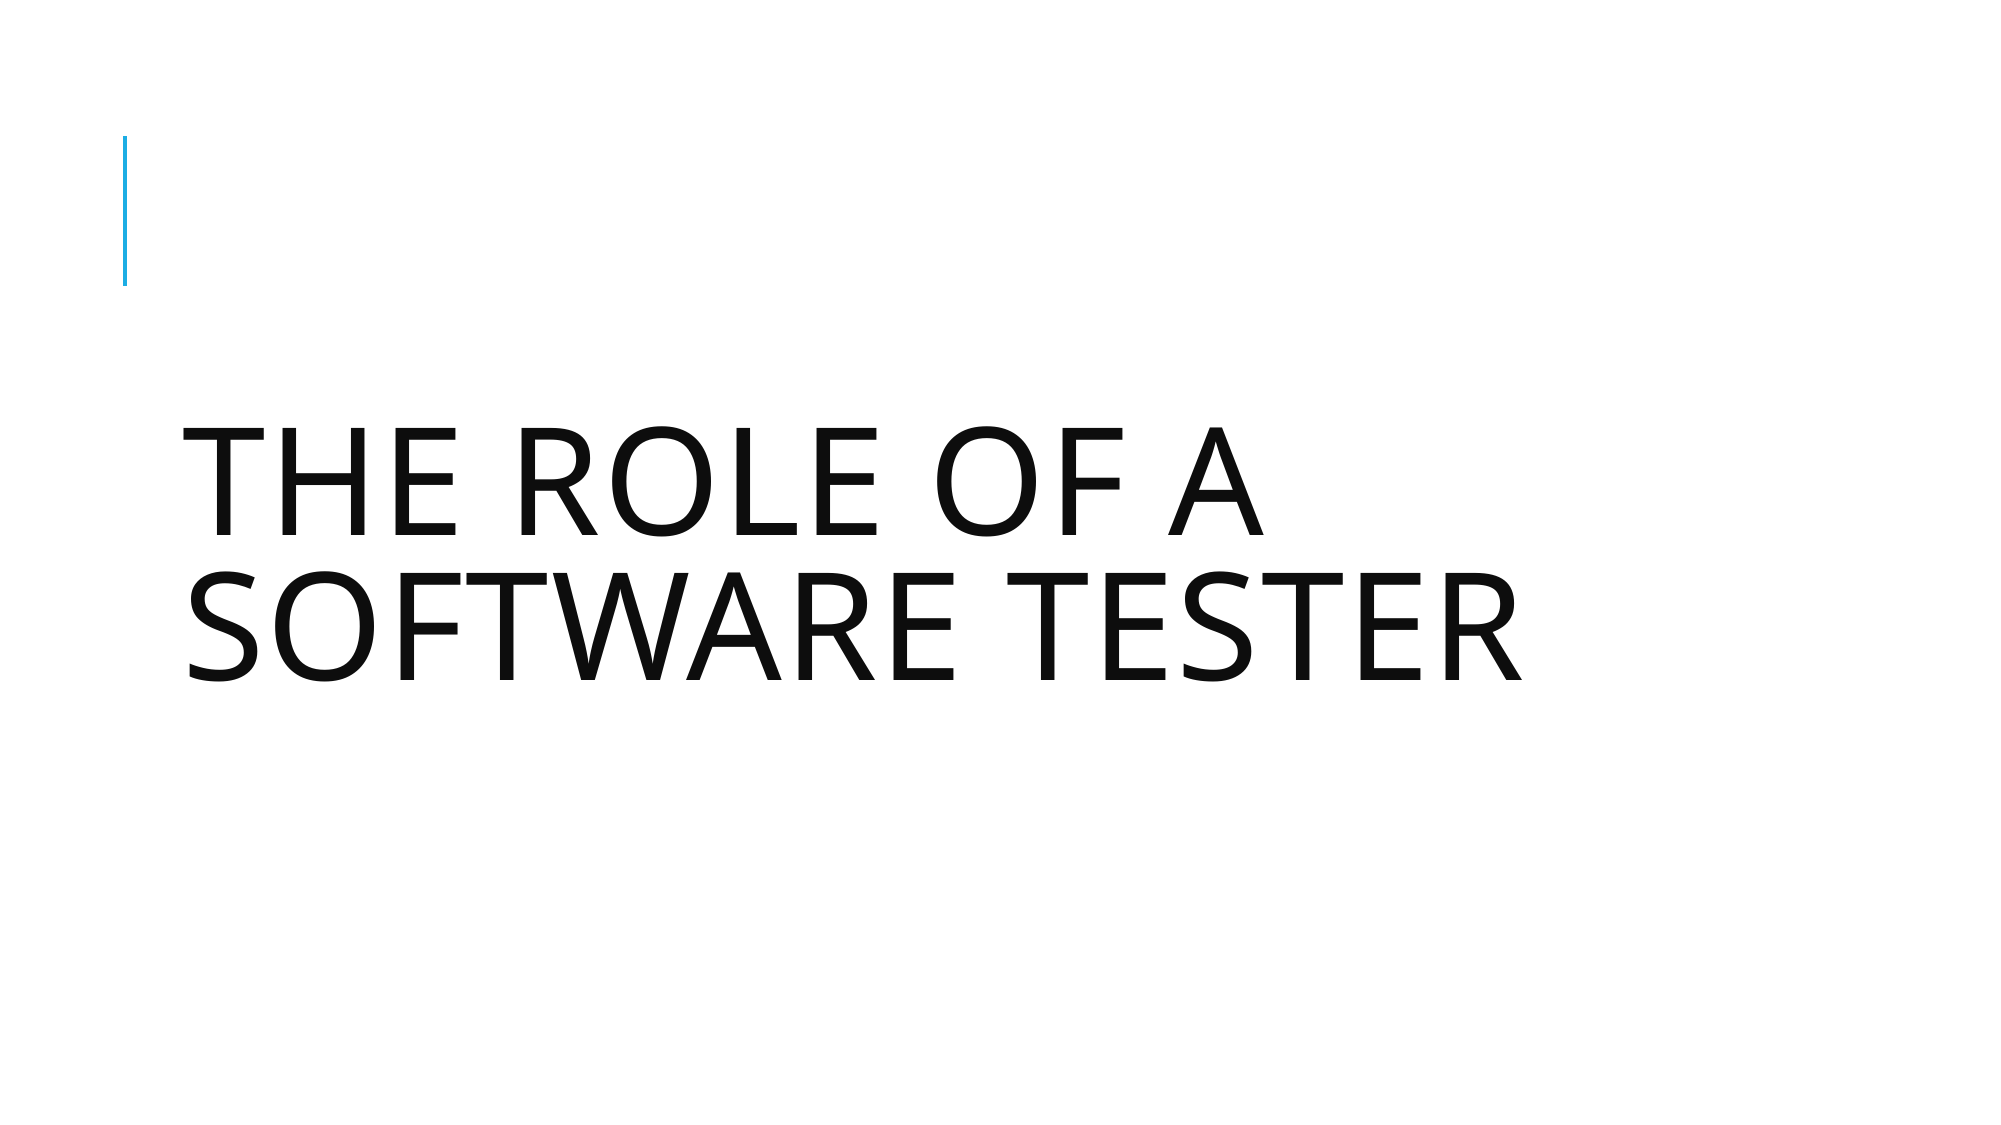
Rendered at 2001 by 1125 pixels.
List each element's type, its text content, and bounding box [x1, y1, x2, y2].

title The role of a software tester [168, 96, 1763, 1034]
